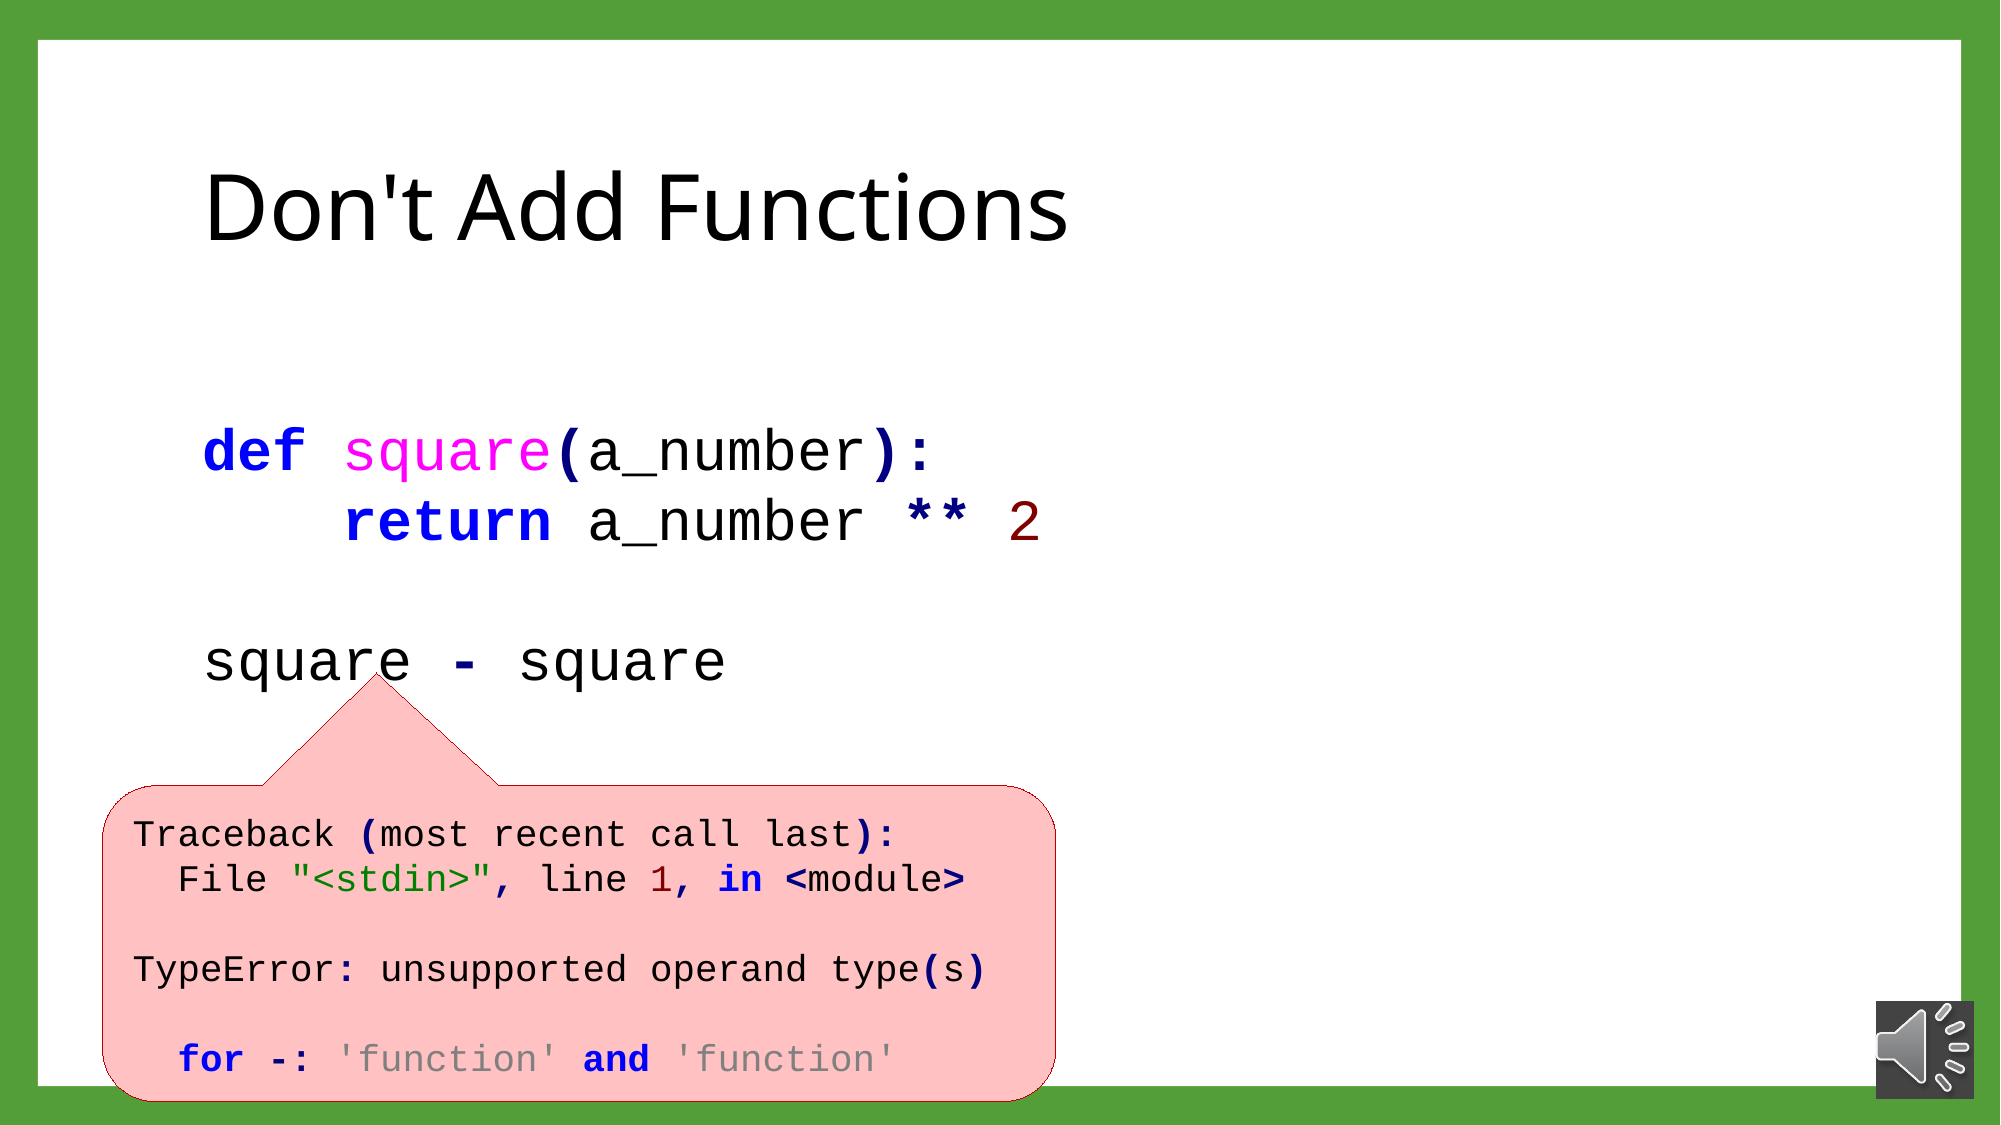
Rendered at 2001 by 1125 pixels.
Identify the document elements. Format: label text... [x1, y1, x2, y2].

text_box def square(a_number): return a_number ** 2 square - square [187, 405, 1188, 700]
title Don't Add Functions [187, 99, 1808, 323]
picture [1874, 999, 1976, 1101]
text_box Traceback (most recent call last): File "<stdin>", line 1, in <module> TypeError: unsupported operand type(s) for -: 'function' and 'function' [102, 672, 1056, 1102]
